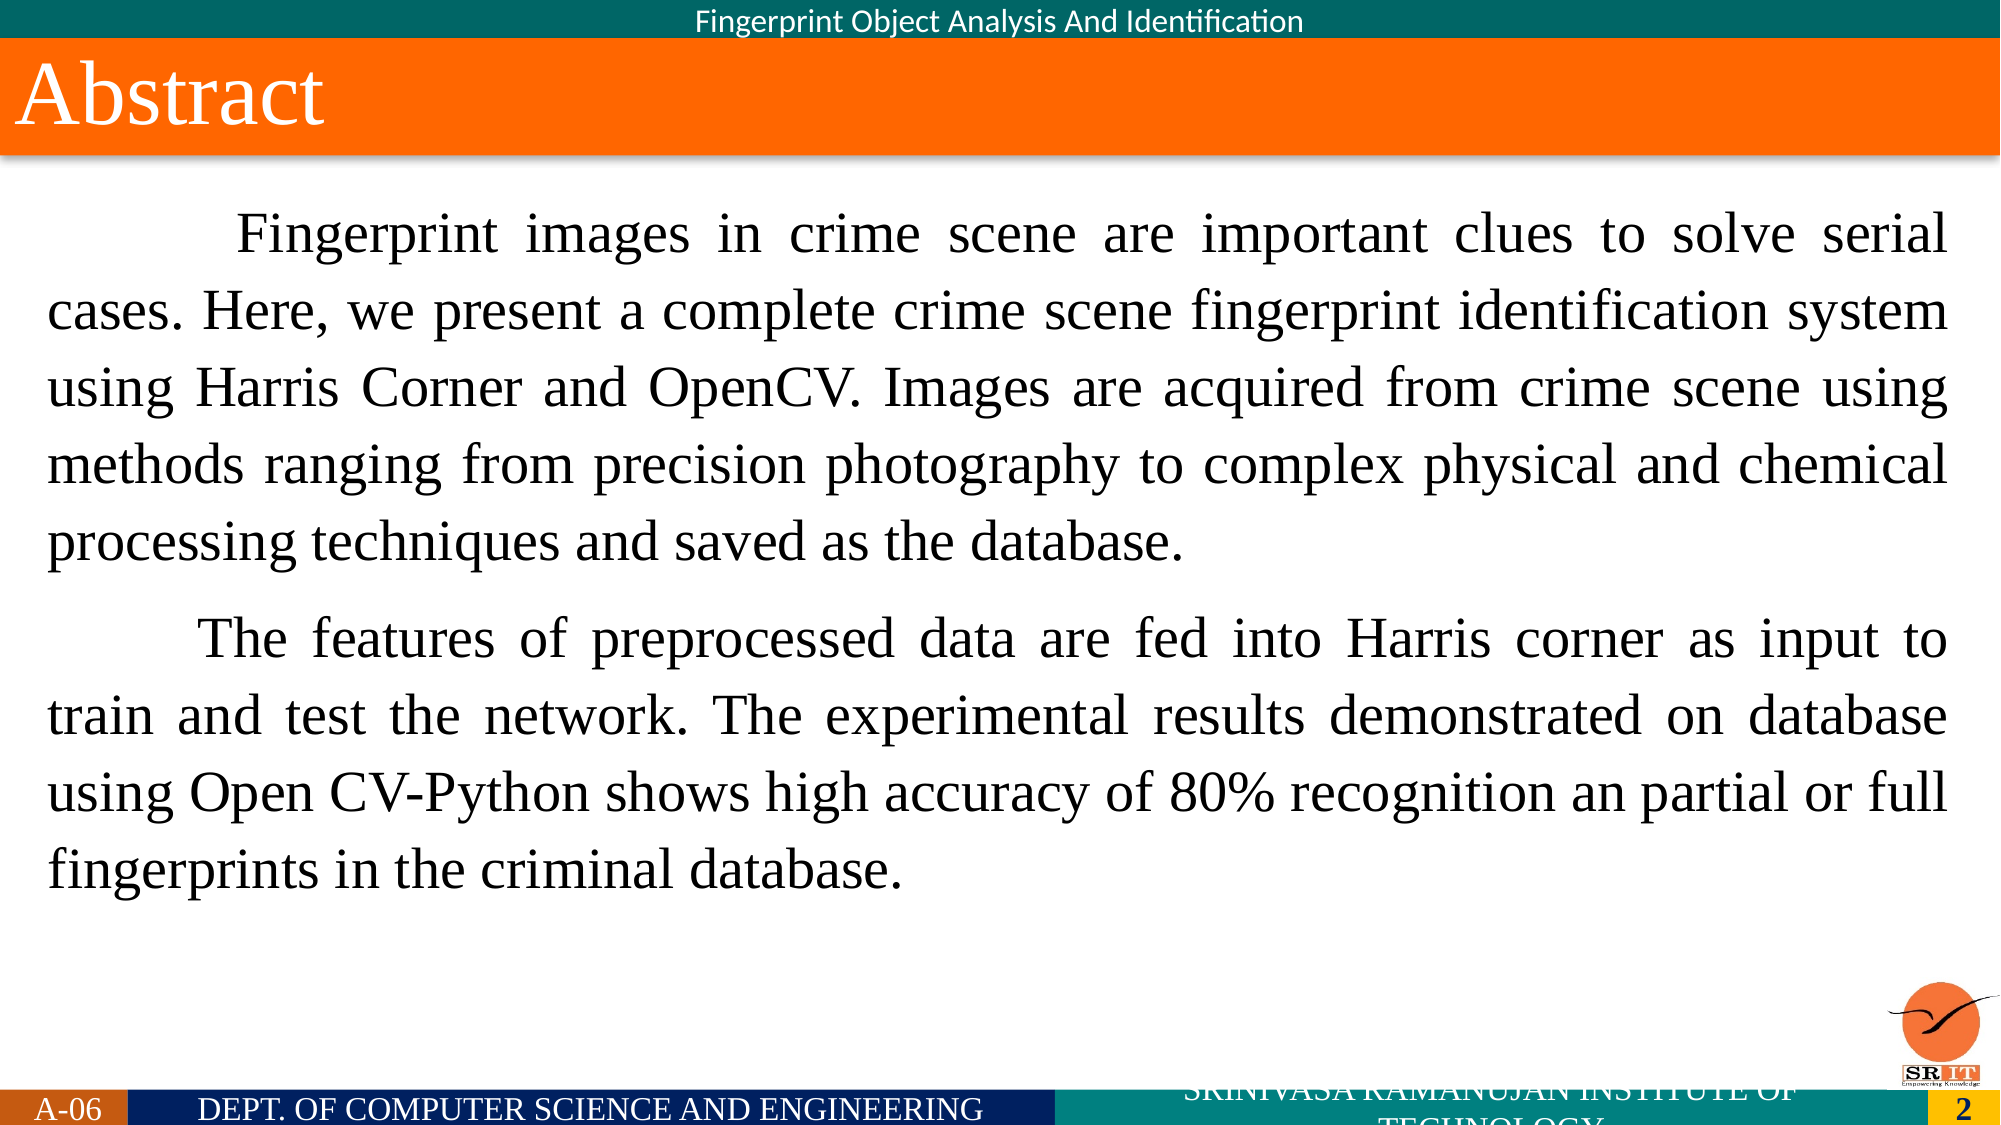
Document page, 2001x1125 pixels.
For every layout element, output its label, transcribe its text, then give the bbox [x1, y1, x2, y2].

picture [1887, 977, 2000, 1090]
title Abstract [0, 38, 2000, 156]
list Fingerprint images in crime scene are important clues to solve serial cases. Here, we present a complete crime scene fingerprint identification system using Harris Corner and OpenCV. Images are acquired from crime scene using methods ranging from precision photography to complex physical and chemical processing techniques and saved as the database. The features of preprocessed data are fed into Harris corner as input to train and test the network. The experimental results demonstrated on database using Open CV-Python shows high accuracy of 80% recognition an partial or full fingerprints in the criminal database. [32, 179, 1965, 1065]
